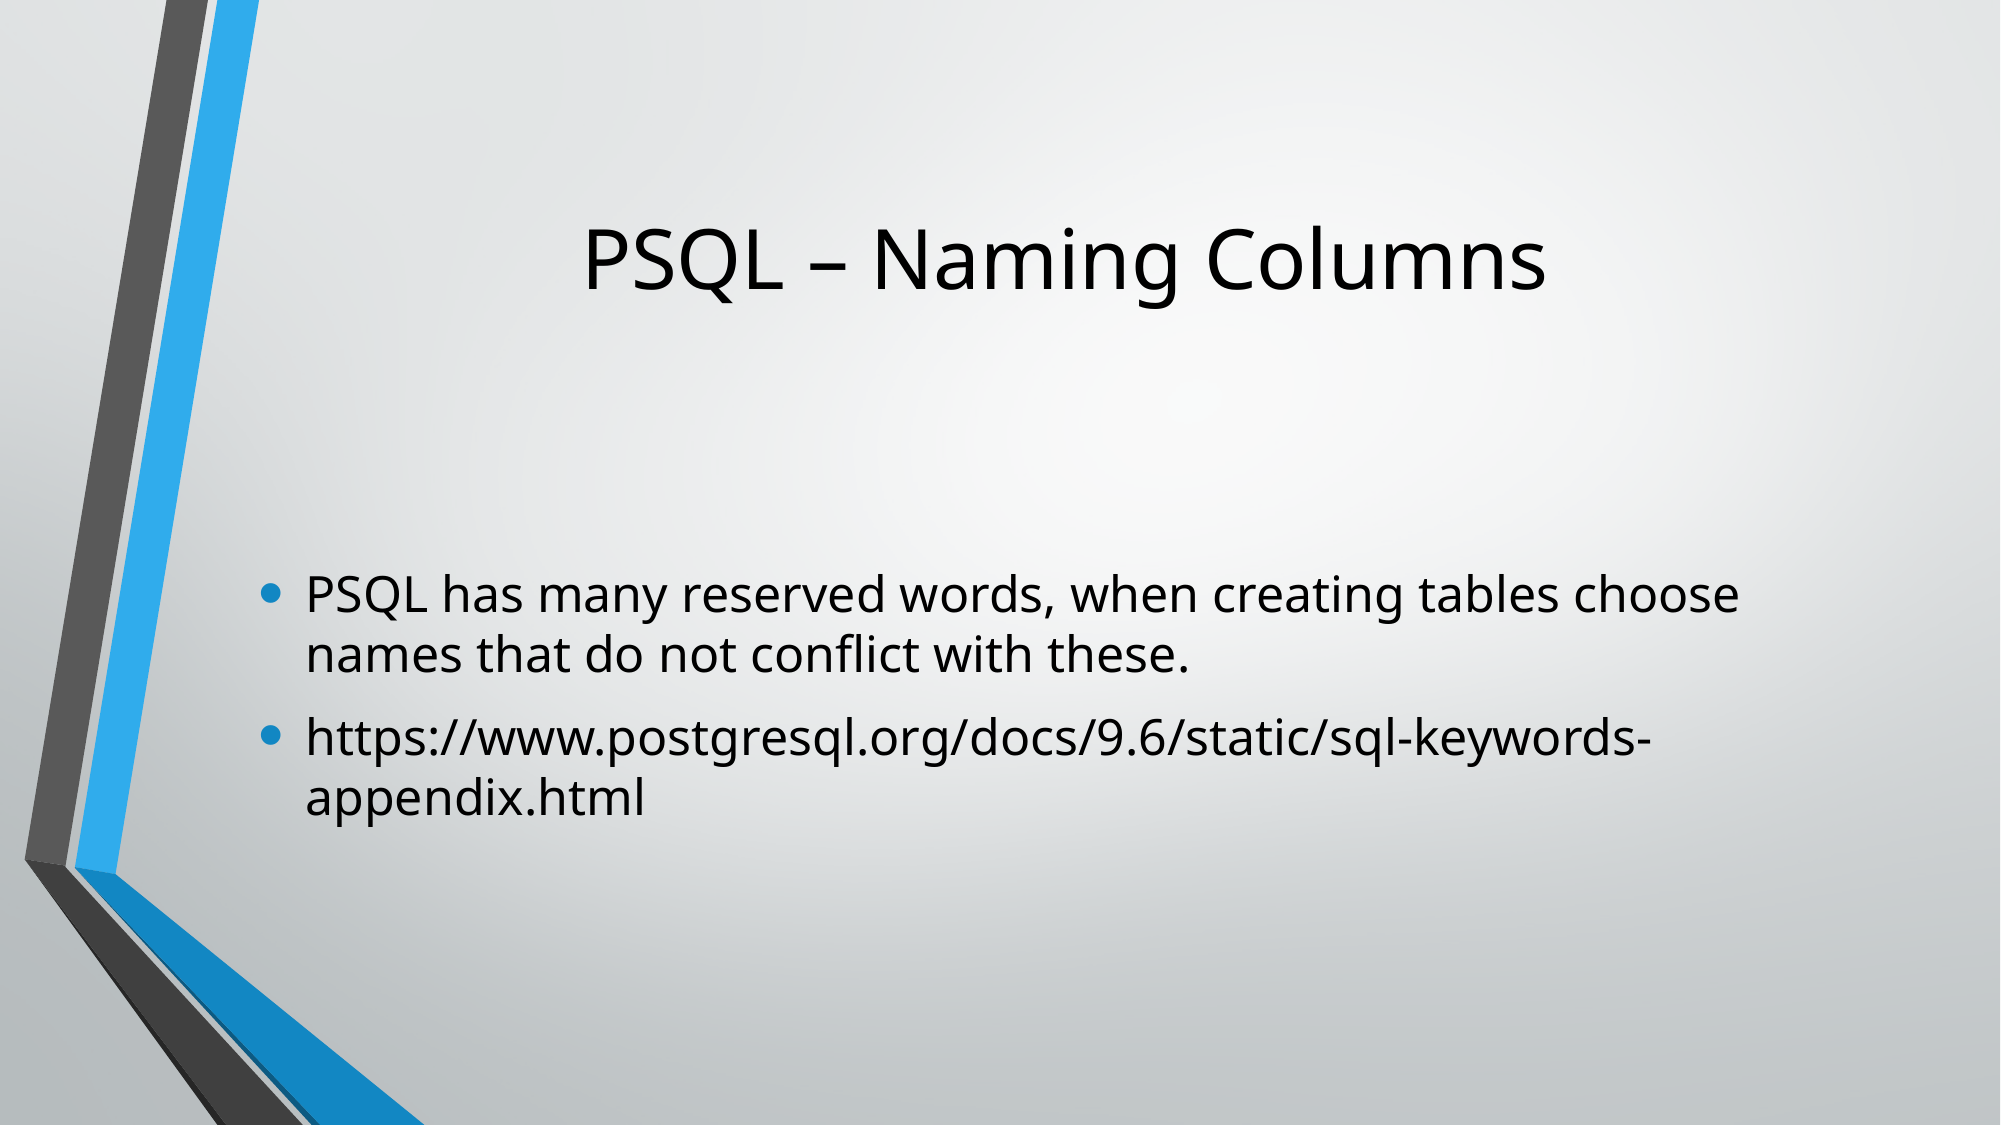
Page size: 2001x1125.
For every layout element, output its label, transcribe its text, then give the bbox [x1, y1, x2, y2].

list PSQL has many reserved words, when creating tables choose names that do not conflict with these. https://www.postgresql.org/docs/9.6/static/sql-keywords-appendix.html [243, 437, 1887, 950]
title PSQL – Naming Columns [243, 112, 1887, 400]
